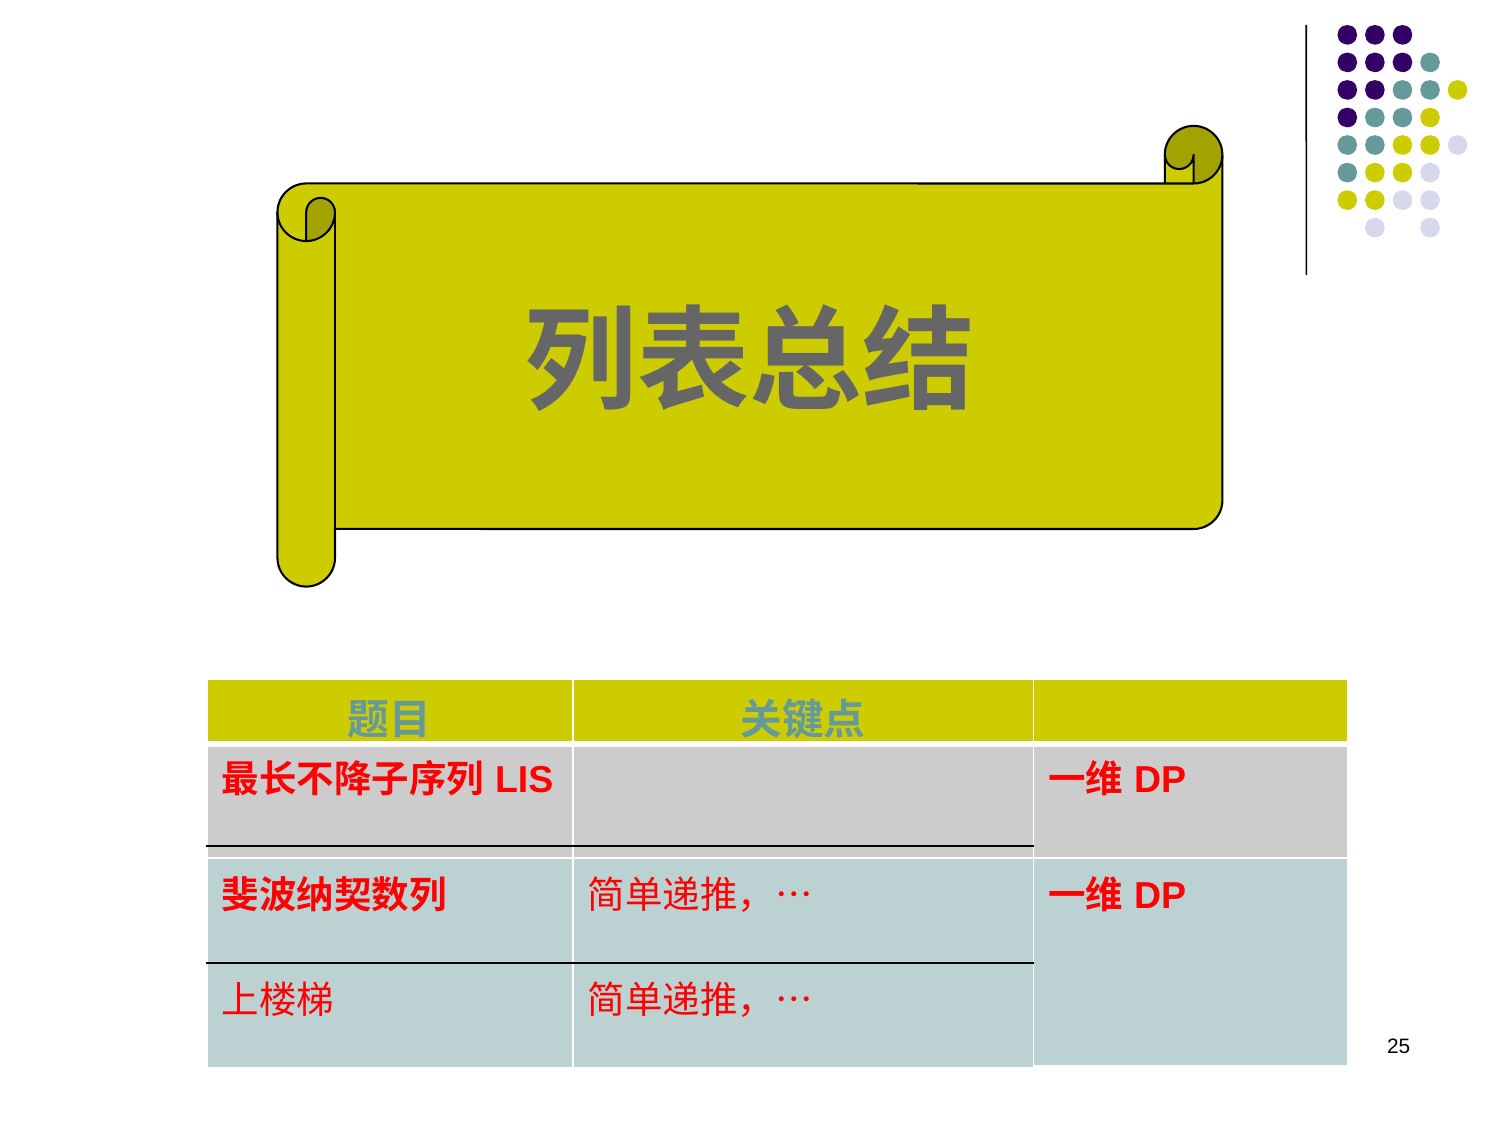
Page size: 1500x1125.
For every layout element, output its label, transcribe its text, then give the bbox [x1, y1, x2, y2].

slide_number 25 [1074, 1025, 1425, 1100]
text_box 列表总结 [509, 280, 990, 431]
text_box [277, 125, 1223, 587]
